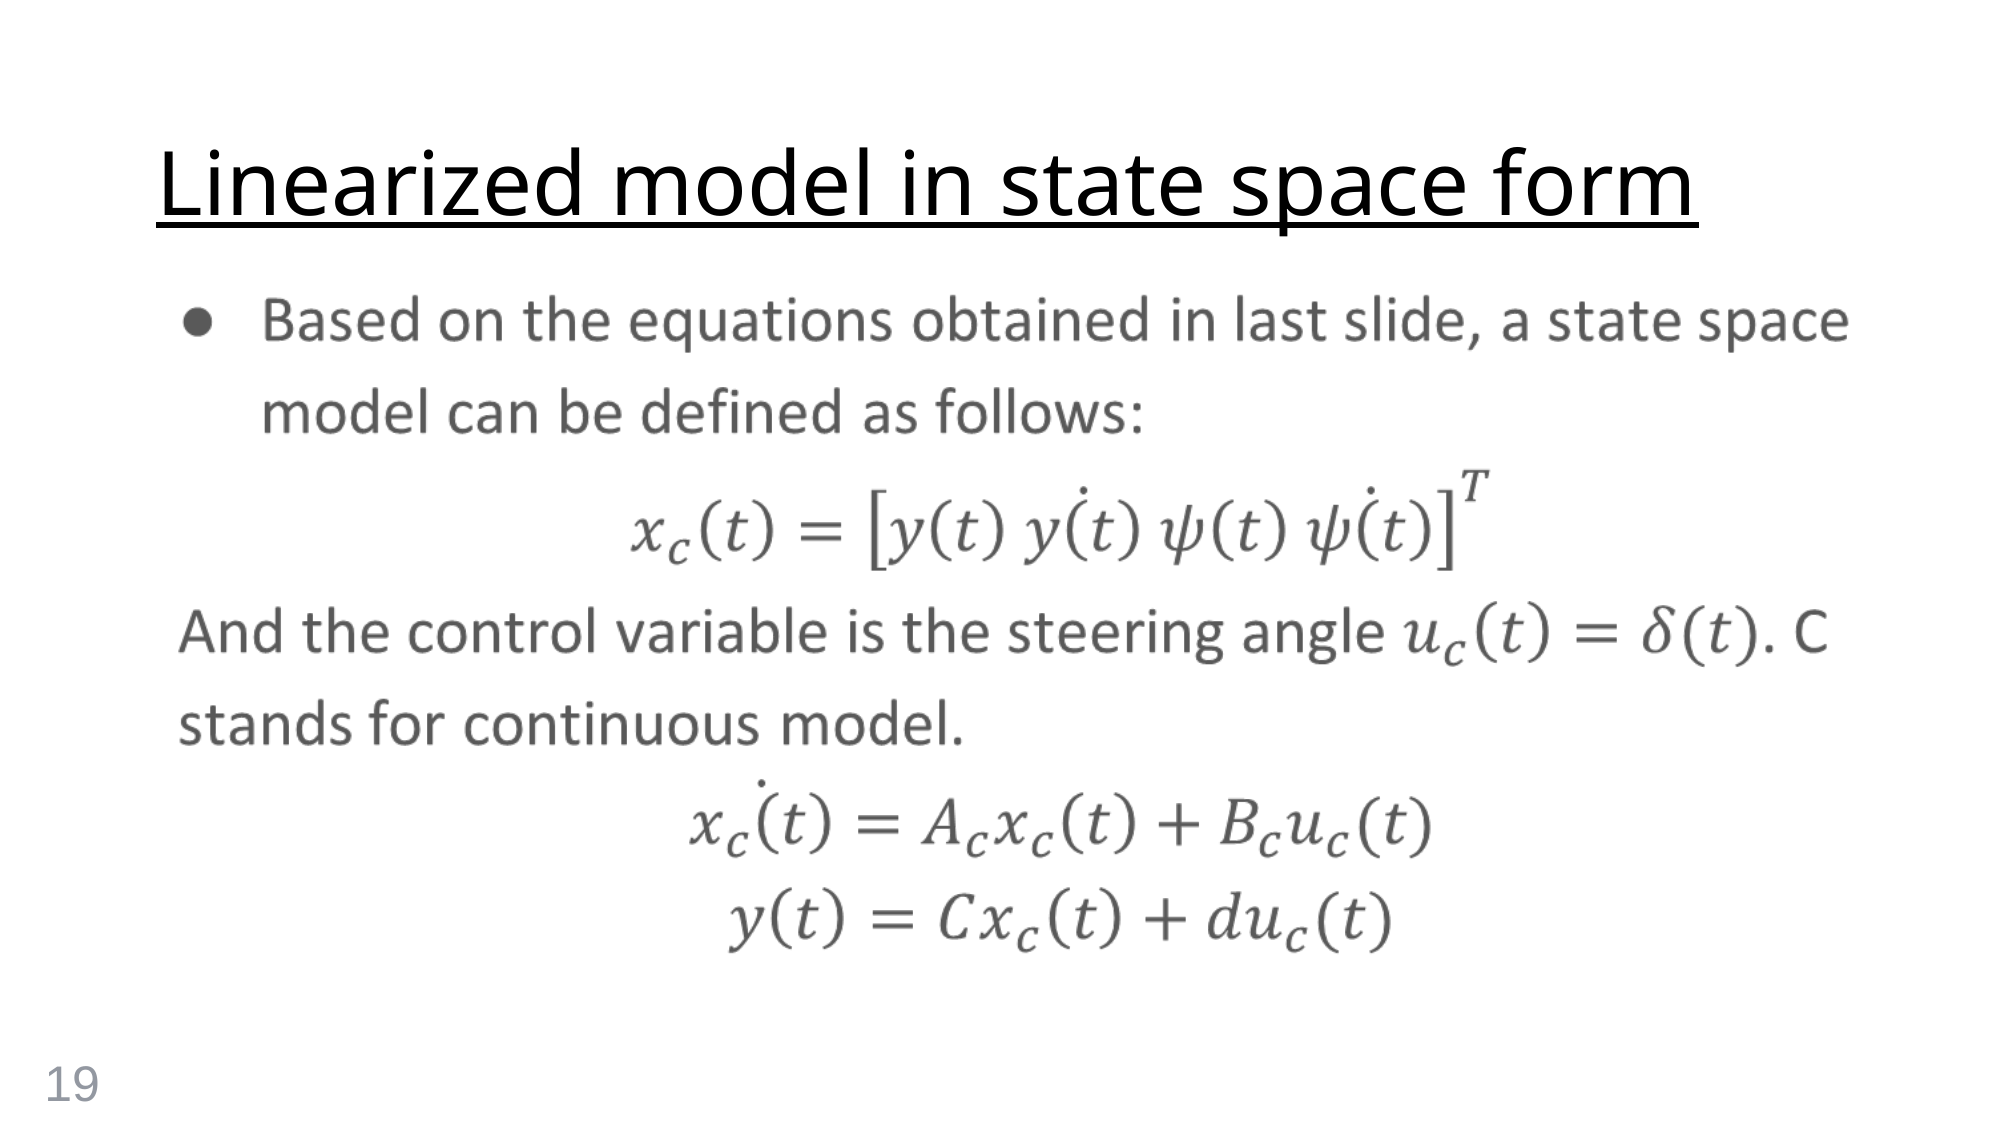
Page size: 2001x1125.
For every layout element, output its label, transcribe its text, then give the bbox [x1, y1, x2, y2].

title Linearized model in state space form [136, 106, 2000, 232]
list [136, 252, 2000, 1000]
slide_number 19 [0, 1038, 120, 1125]
